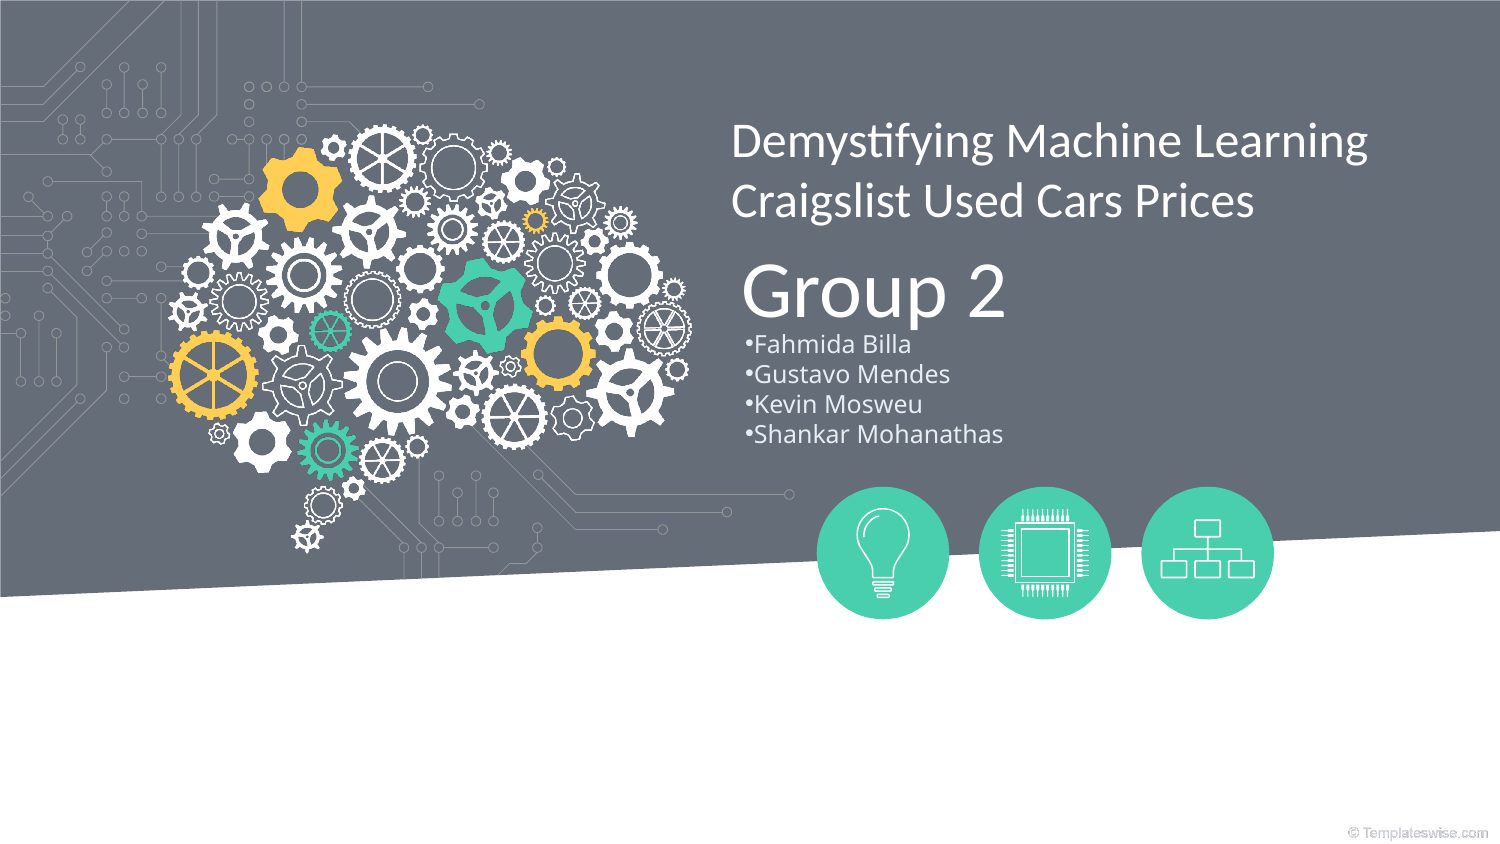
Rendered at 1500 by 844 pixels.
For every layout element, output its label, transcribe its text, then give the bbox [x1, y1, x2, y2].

picture [0, 0, 1500, 844]
title Group 2 [726, 214, 1358, 356]
text_box Fahmida Billa Gustavo Mendes Kevin Mosweu Shankar Mohanathas [730, 320, 1128, 456]
list Demystifying Machine Learning Craigslist Used Cars Prices [715, 130, 1402, 205]
